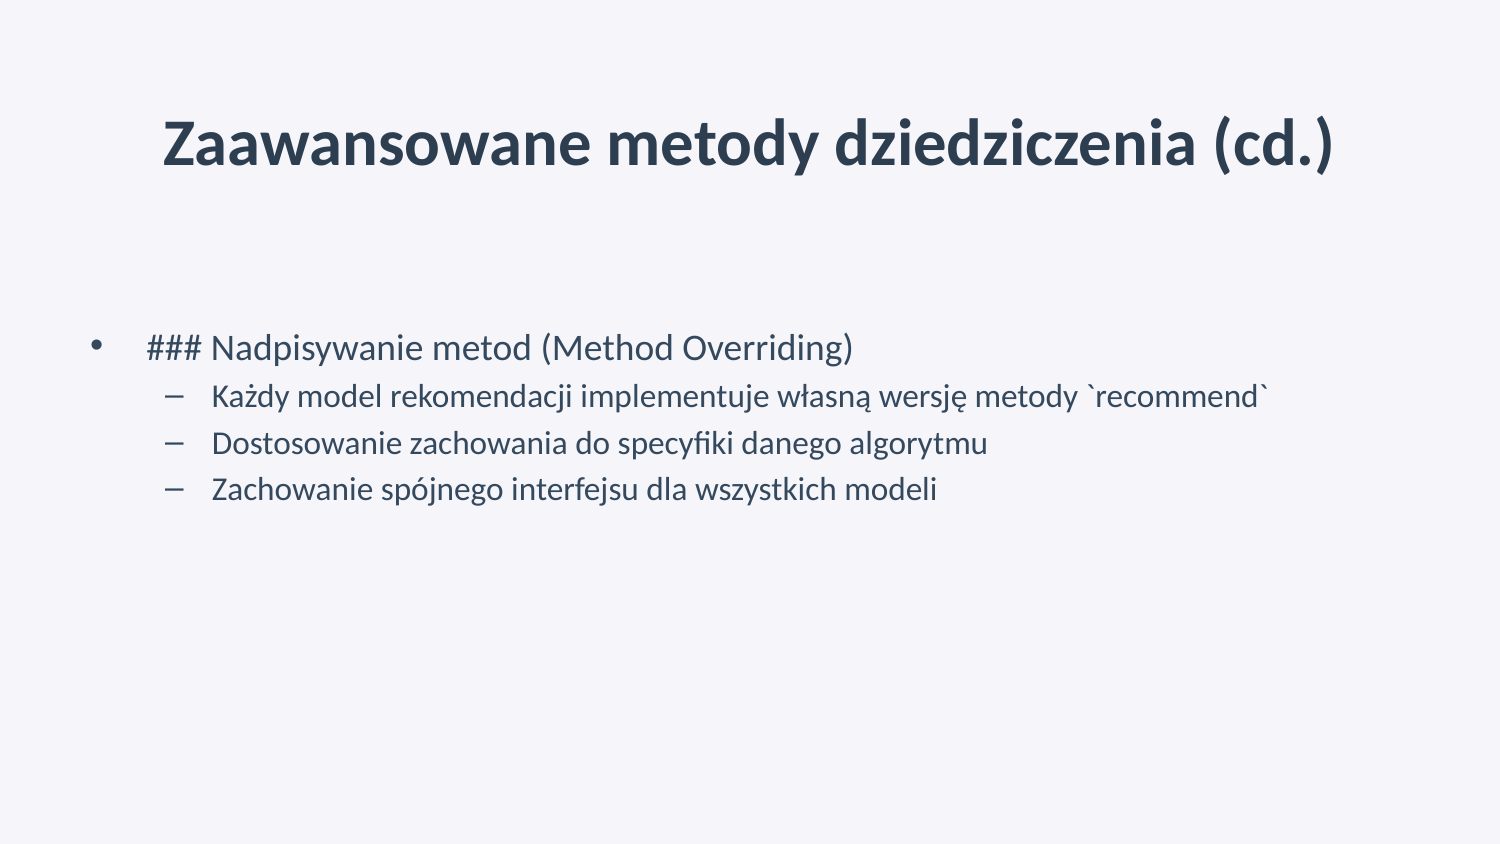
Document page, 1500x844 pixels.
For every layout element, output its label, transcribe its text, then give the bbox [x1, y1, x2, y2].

list ### Nadpisywanie metod (Method Overriding) Każdy model rekomendacji implementuje własną wersję metody `recommend` Dostosowanie zachowania do specyfiki danego algorytmu Zachowanie spójnego interfejsu dla wszystkich modeli [75, 262, 1425, 844]
title Zaawansowane metody dziedziczenia (cd.) [75, 45, 1425, 233]
